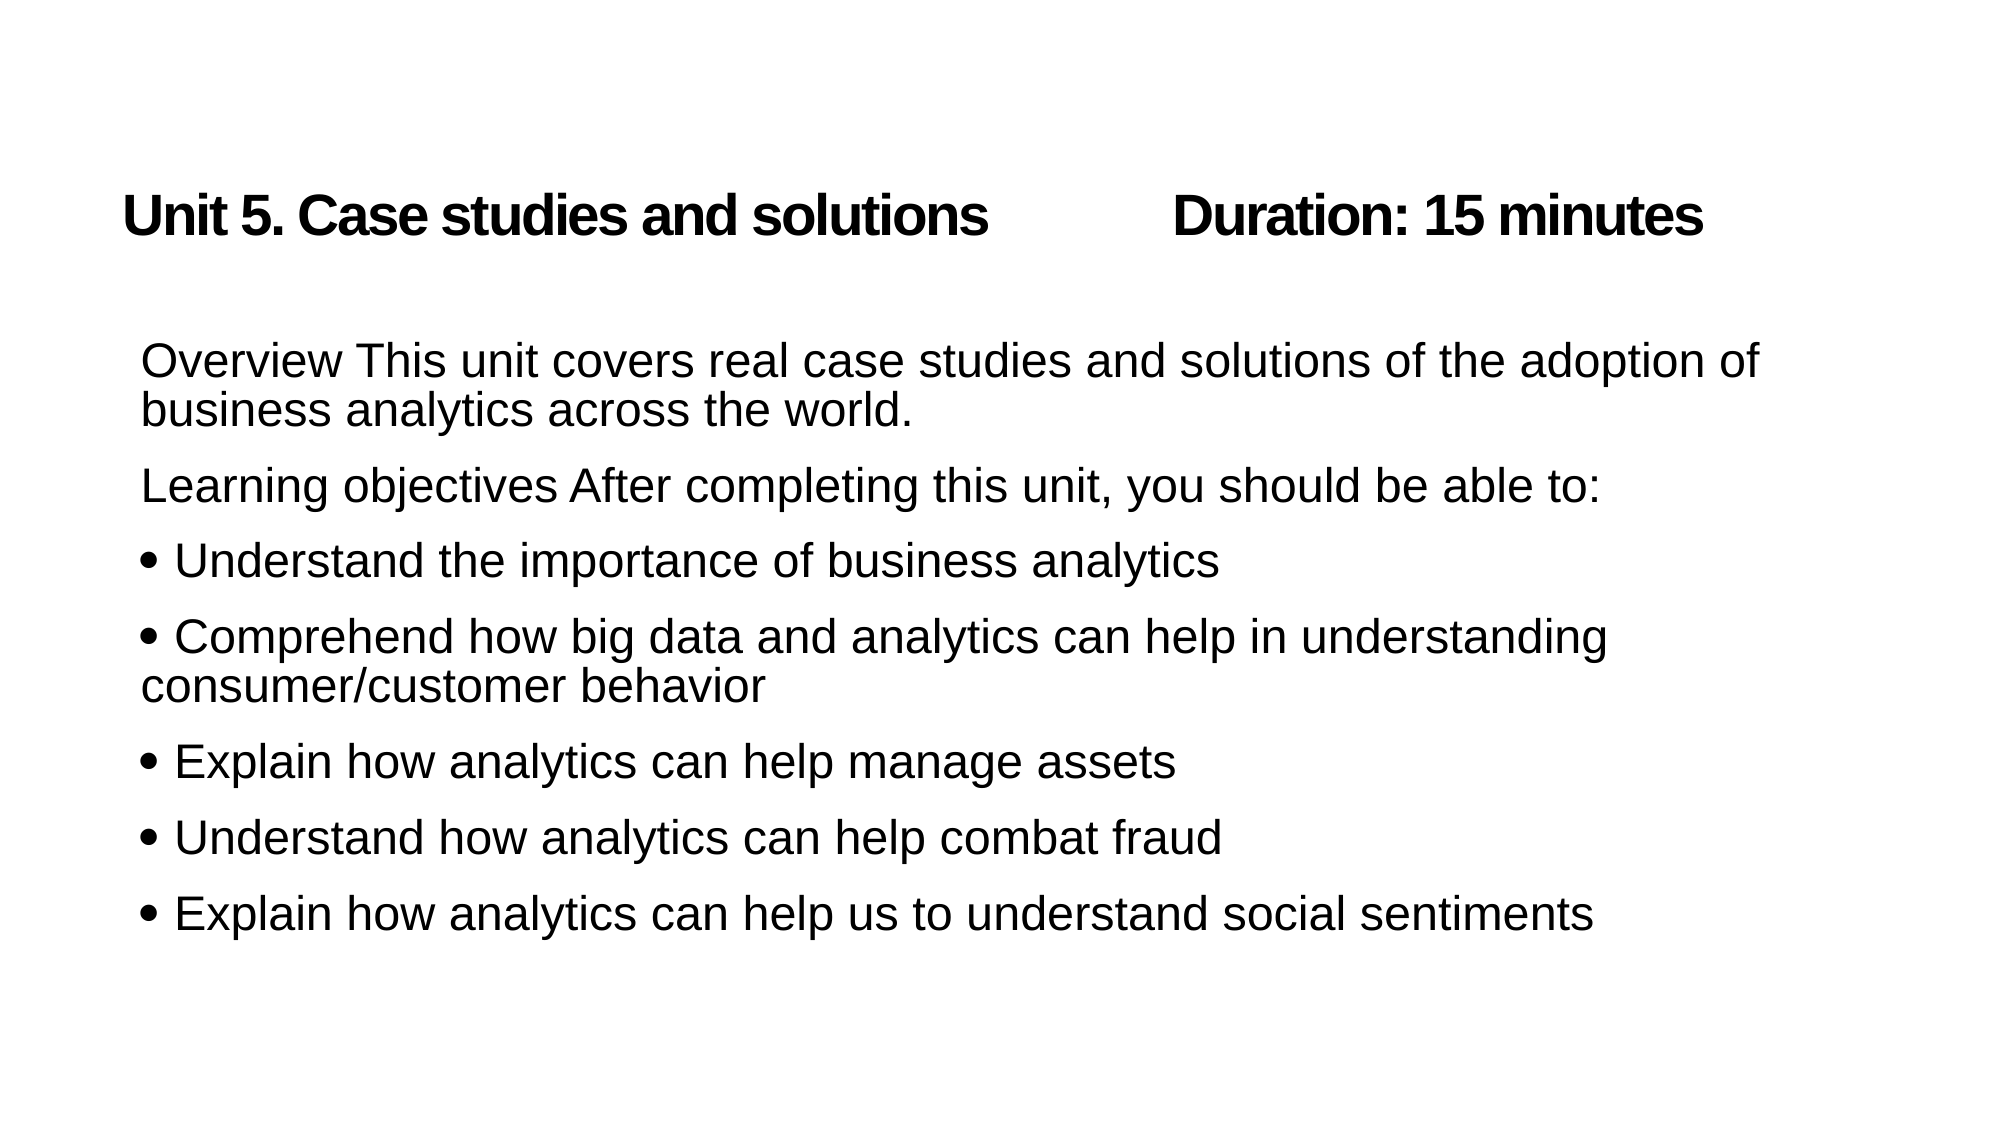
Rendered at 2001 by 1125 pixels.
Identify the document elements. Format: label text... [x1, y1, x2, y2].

title Unit 5. Case studies and solutions Duration: 15 minutes [107, 81, 1875, 354]
list Overview This unit covers real case studies and solutions of the adoption of business analytics across the world. Learning objectives After completing this unit, you should be able to:  Understand the importance of business analytics  Comprehend how big data and analytics can help in understanding consumer/customer behavior  Explain how analytics can help manage assets  Understand how analytics can help combat fraud  Explain how analytics can help us to understand social sentiments [111, 329, 1876, 948]
